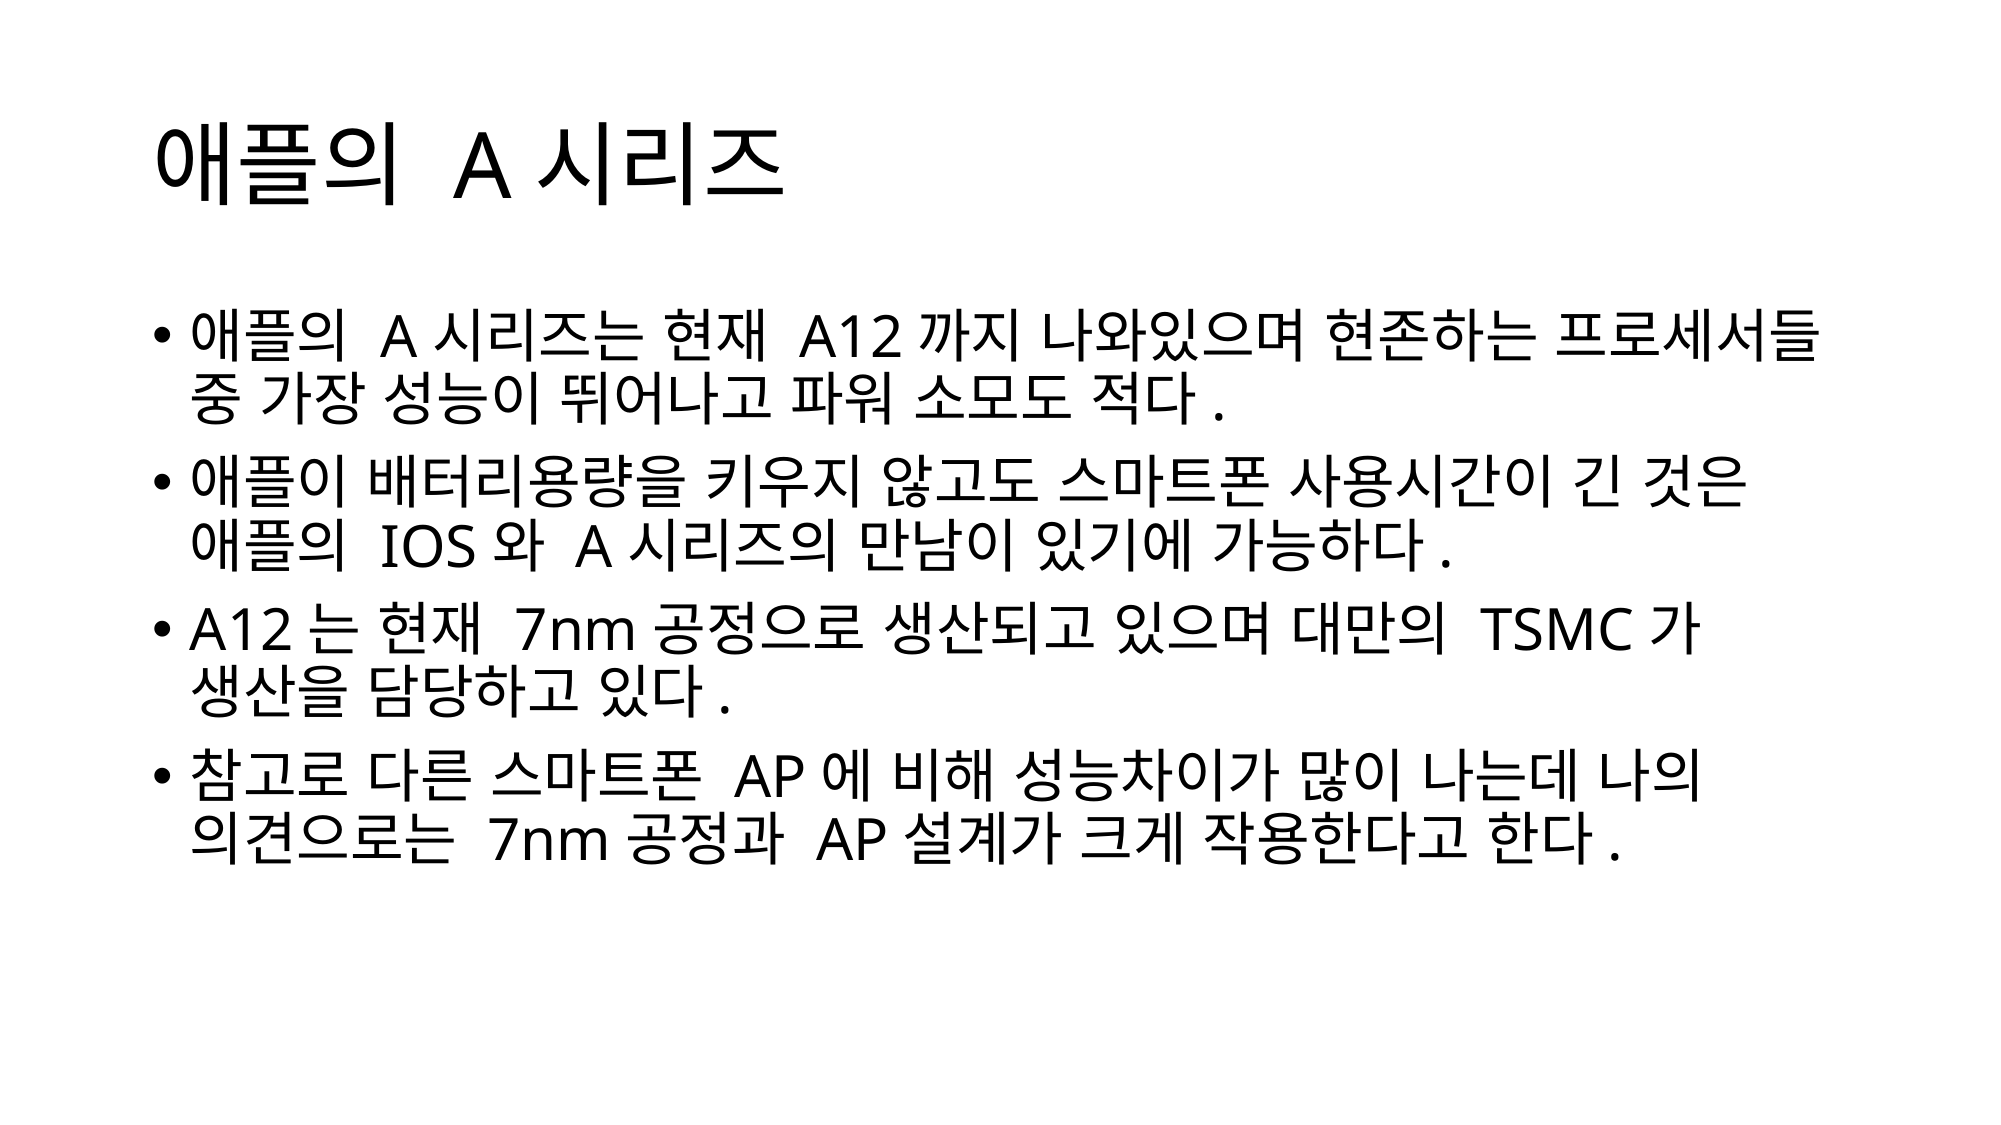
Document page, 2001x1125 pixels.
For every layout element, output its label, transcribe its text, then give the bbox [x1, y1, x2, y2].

title 애플의 A시리즈 [137, 59, 1863, 278]
list 애플의 A시리즈는 현재 A12까지 나와있으며 현존하는 프로세서들 중 가장 성능이 뛰어나고 파워 소모도 적다. 애플이 배터리용량을 키우지 않고도 스마트폰 사용시간이 긴 것은 애플의 IOS와 A시리즈의 만남이 있기에 가능하다. A12는 현재 7nm공정으로 생산되고 있으며 대만의 TSMC가 생산을 담당하고 있다. 참고로 다른 스마트폰 AP에 비해 성능차이가 많이 나는데 나의 의견으로는 7nm공정과 AP설계가 크게 작용한다고 한다. [137, 299, 1863, 1014]
